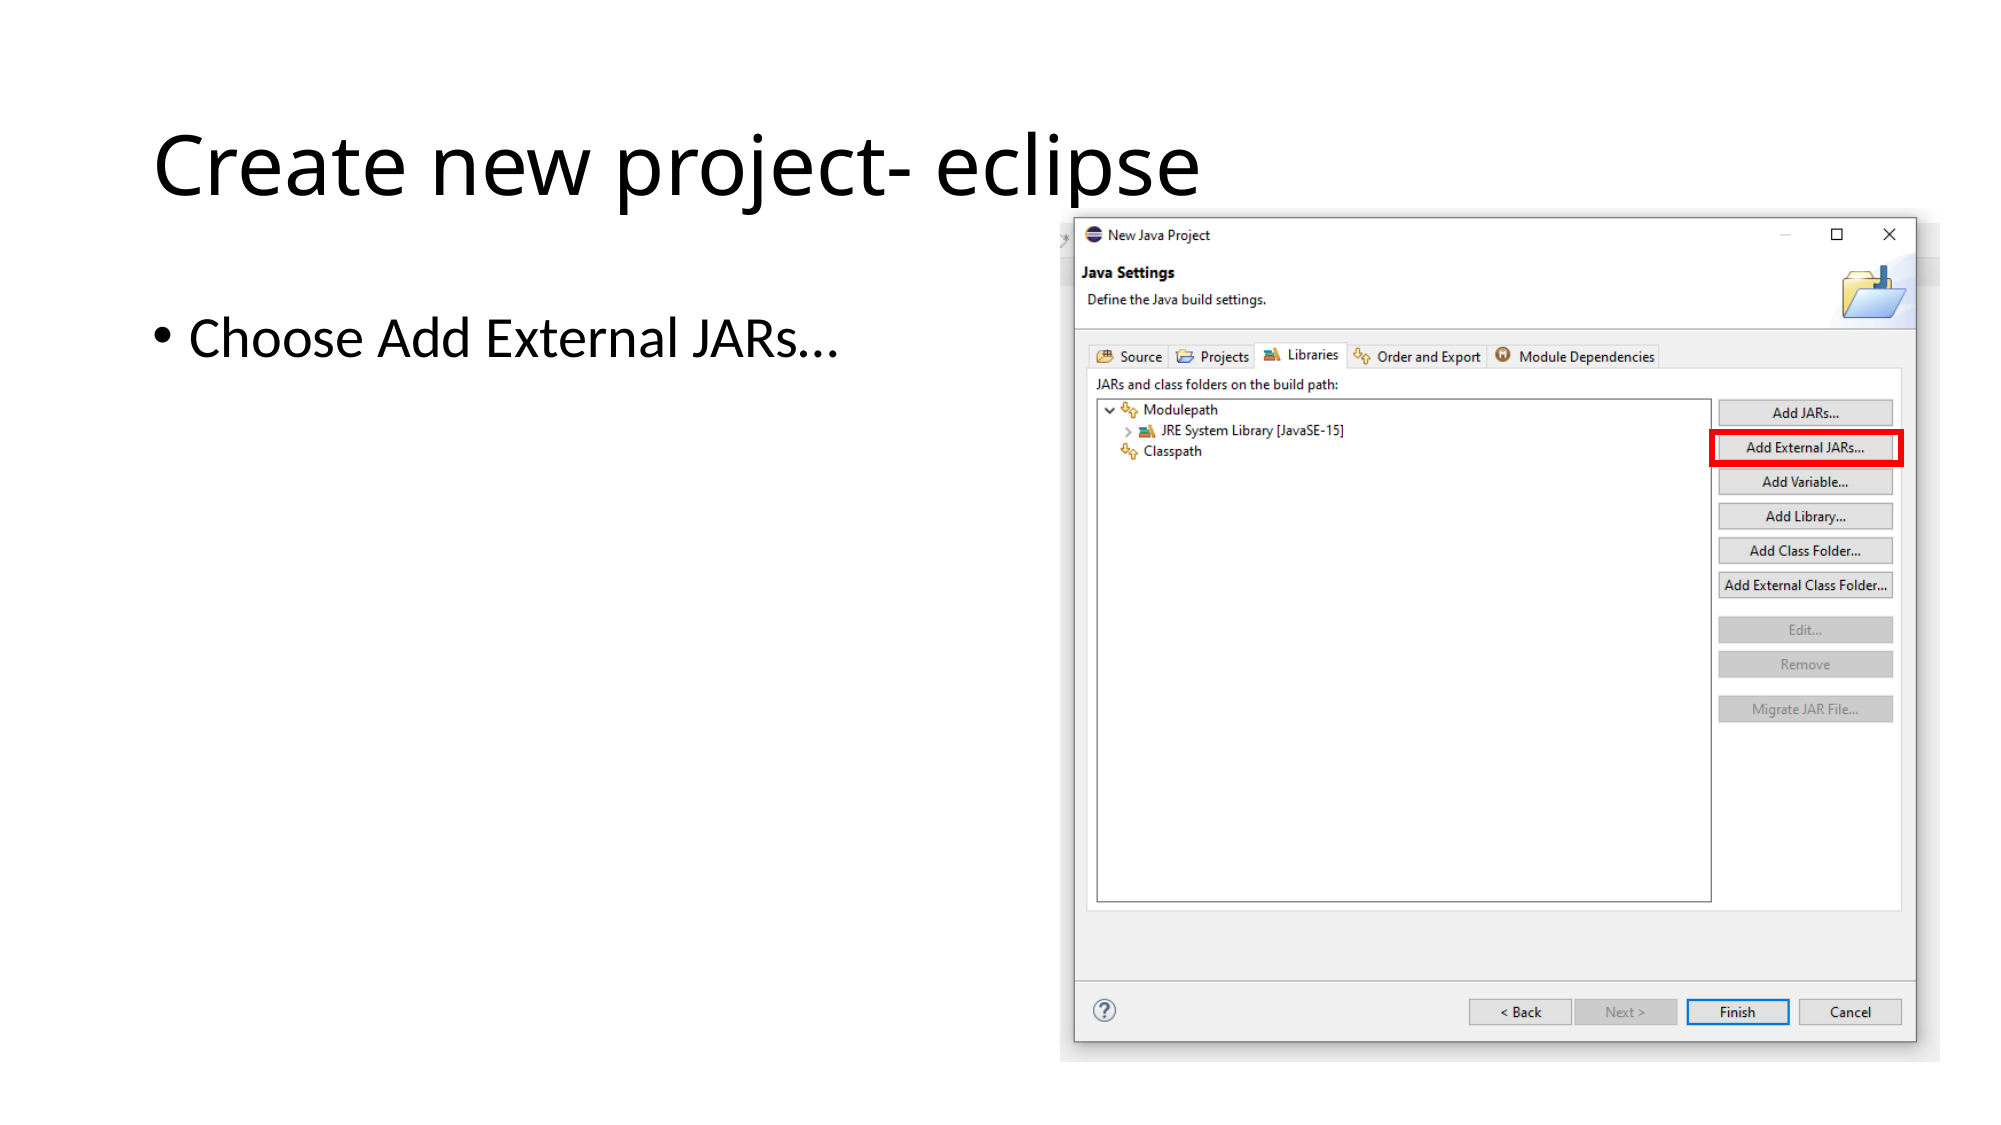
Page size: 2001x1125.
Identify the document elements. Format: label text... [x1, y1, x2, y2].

title Create new project- eclipse [137, 59, 1863, 278]
list Choose Add External JARs… [137, 299, 884, 1014]
picture [1060, 208, 1940, 1062]
